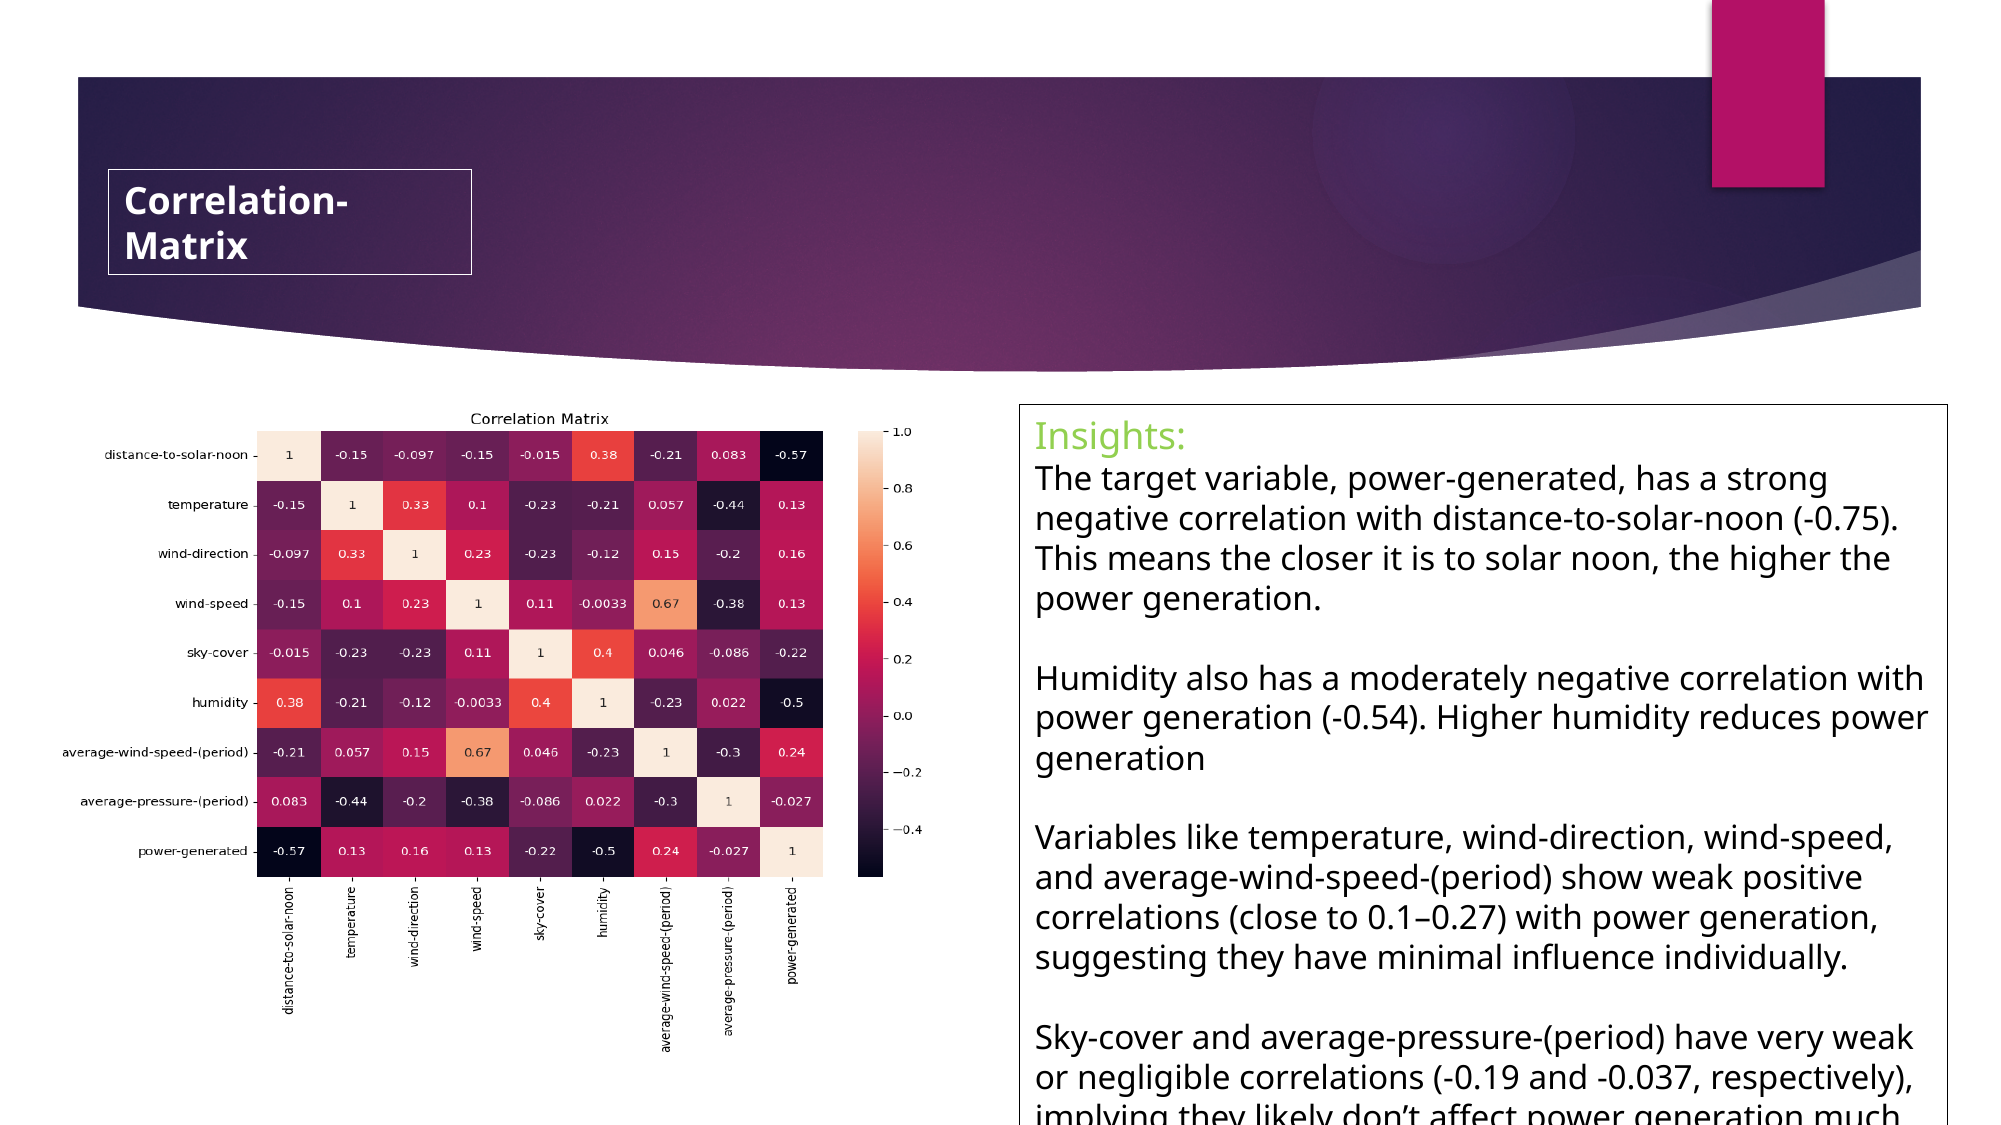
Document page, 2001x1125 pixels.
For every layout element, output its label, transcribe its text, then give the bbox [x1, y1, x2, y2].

text_box Insights: The target variable, power-generated, has a strong negative correlation with distance-to-solar-noon (-0.75). This means the closer it is to solar noon, the higher the power generation. Humidity also has a moderately negative correlation with power generation (-0.54). Higher humidity reduces power generation Variables like temperature, wind-direction, wind-speed, and average-wind-speed-(period) show weak positive correlations (close to 0.1–0.27) with power generation, suggesting they have minimal influence individually. Sky-cover and average-pressure-(period) have very weak or negligible correlations (-0.19 and -0.037, respectively), implying they likely don’t affect power generation much. [1019, 404, 1948, 1125]
text_box Correlation-Matrix [108, 169, 472, 275]
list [51, 404, 933, 1060]
